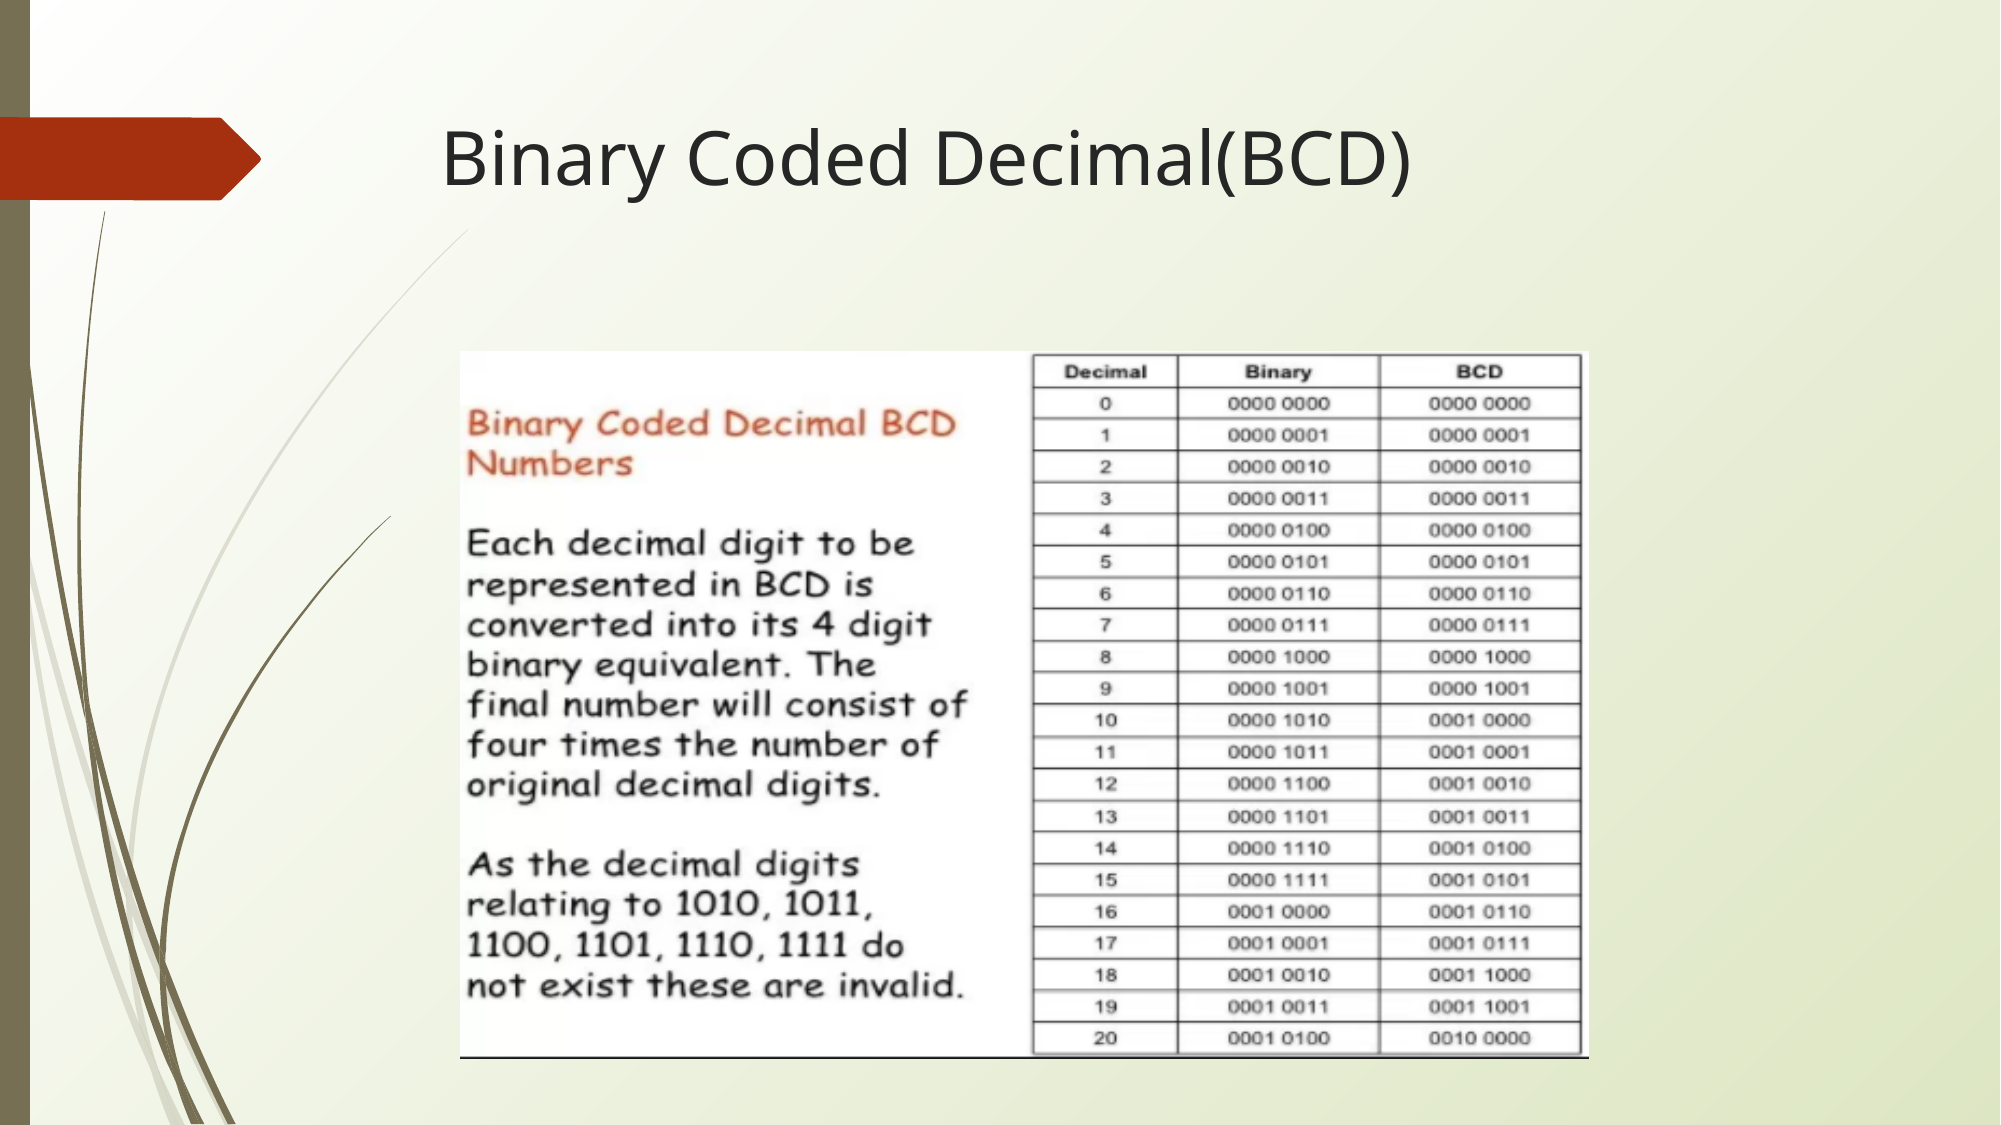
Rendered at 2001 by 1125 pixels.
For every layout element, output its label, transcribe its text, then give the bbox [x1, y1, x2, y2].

title Binary Coded Decimal(BCD) [425, 102, 1888, 313]
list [460, 351, 1589, 1059]
